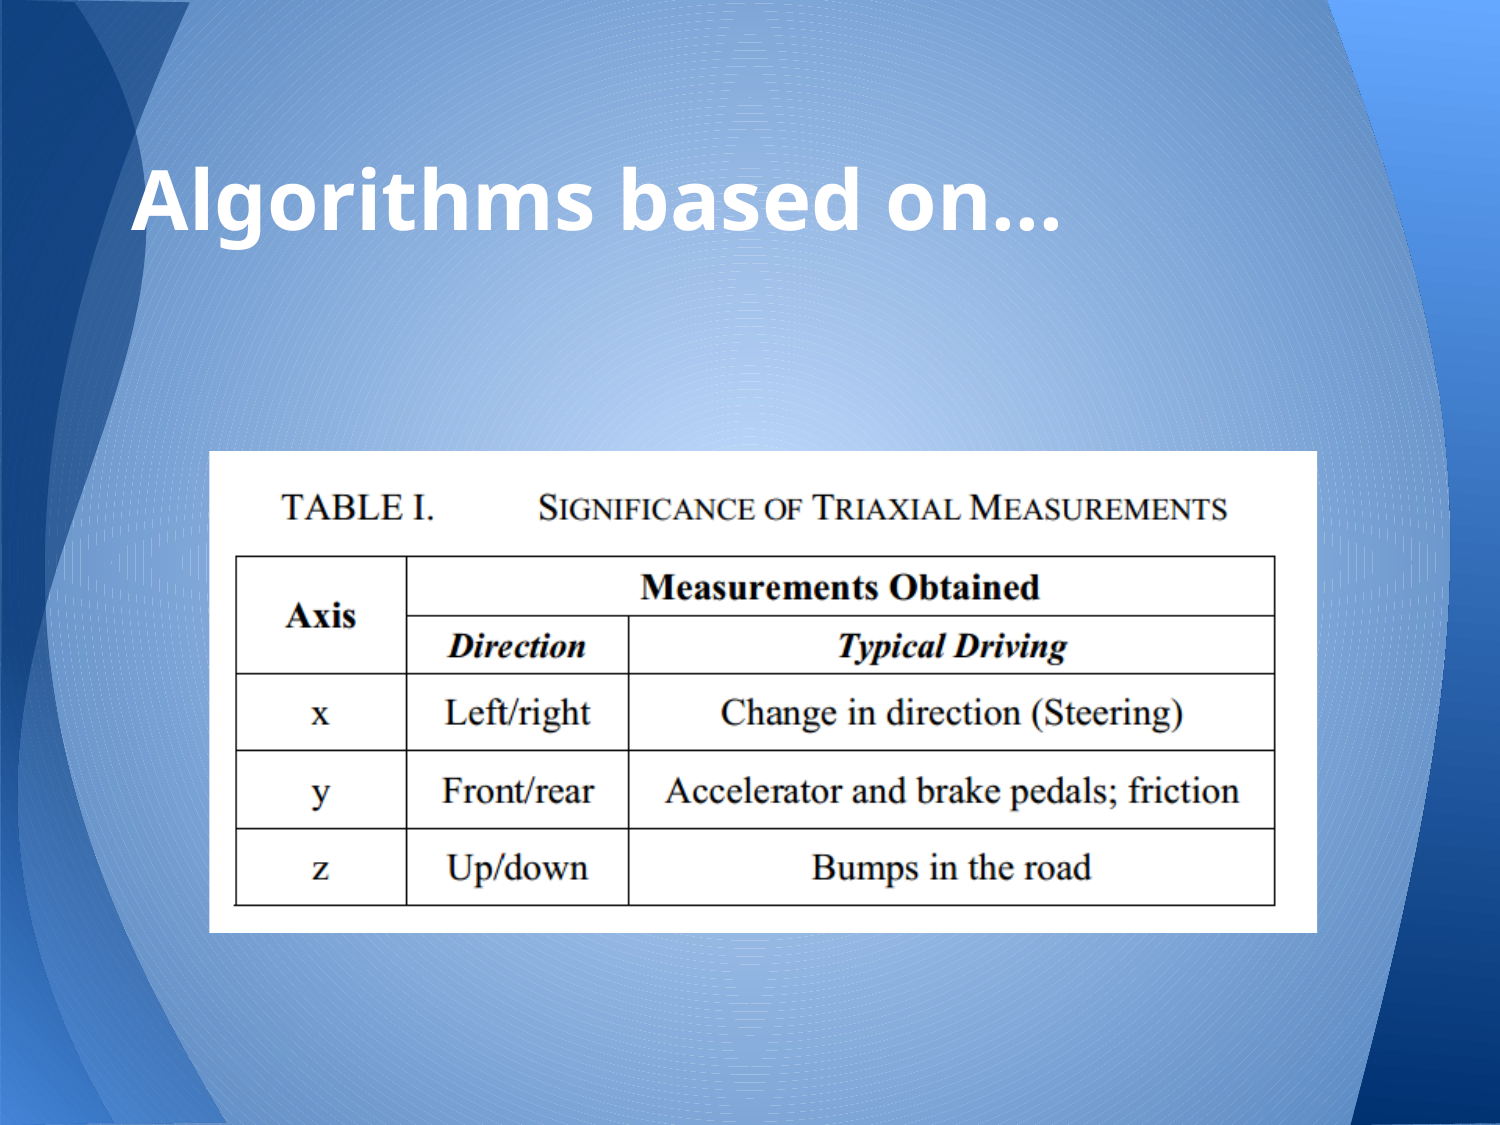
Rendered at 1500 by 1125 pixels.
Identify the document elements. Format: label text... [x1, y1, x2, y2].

list [75, 272, 1425, 1089]
title Algorithms based on... [75, 45, 1425, 263]
text_box [209, 451, 1318, 933]
